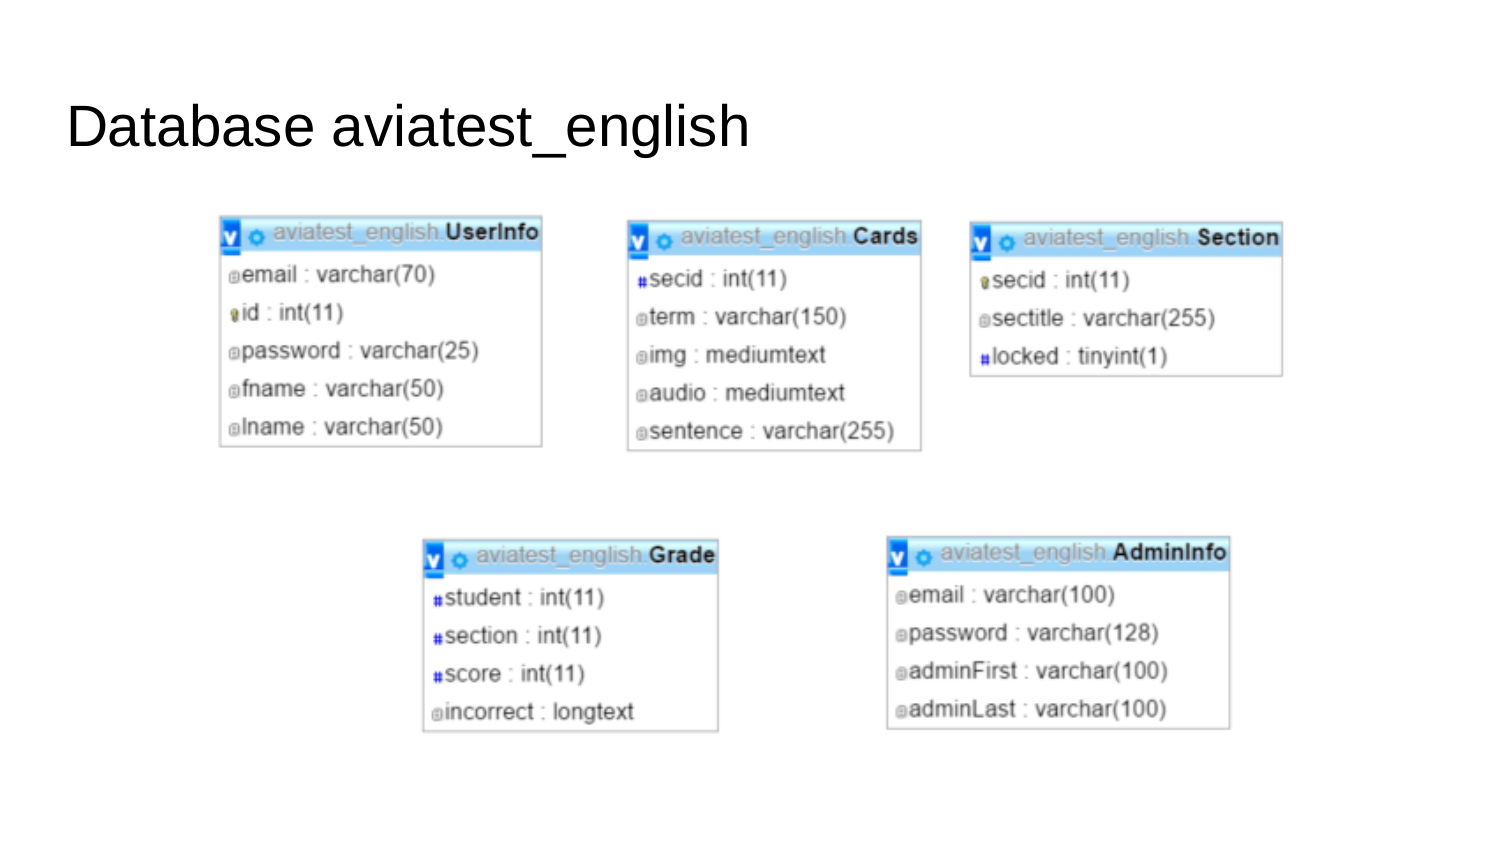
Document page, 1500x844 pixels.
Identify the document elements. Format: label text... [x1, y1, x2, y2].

title Database aviatest_english [51, 72, 1449, 167]
picture [194, 193, 1318, 762]
